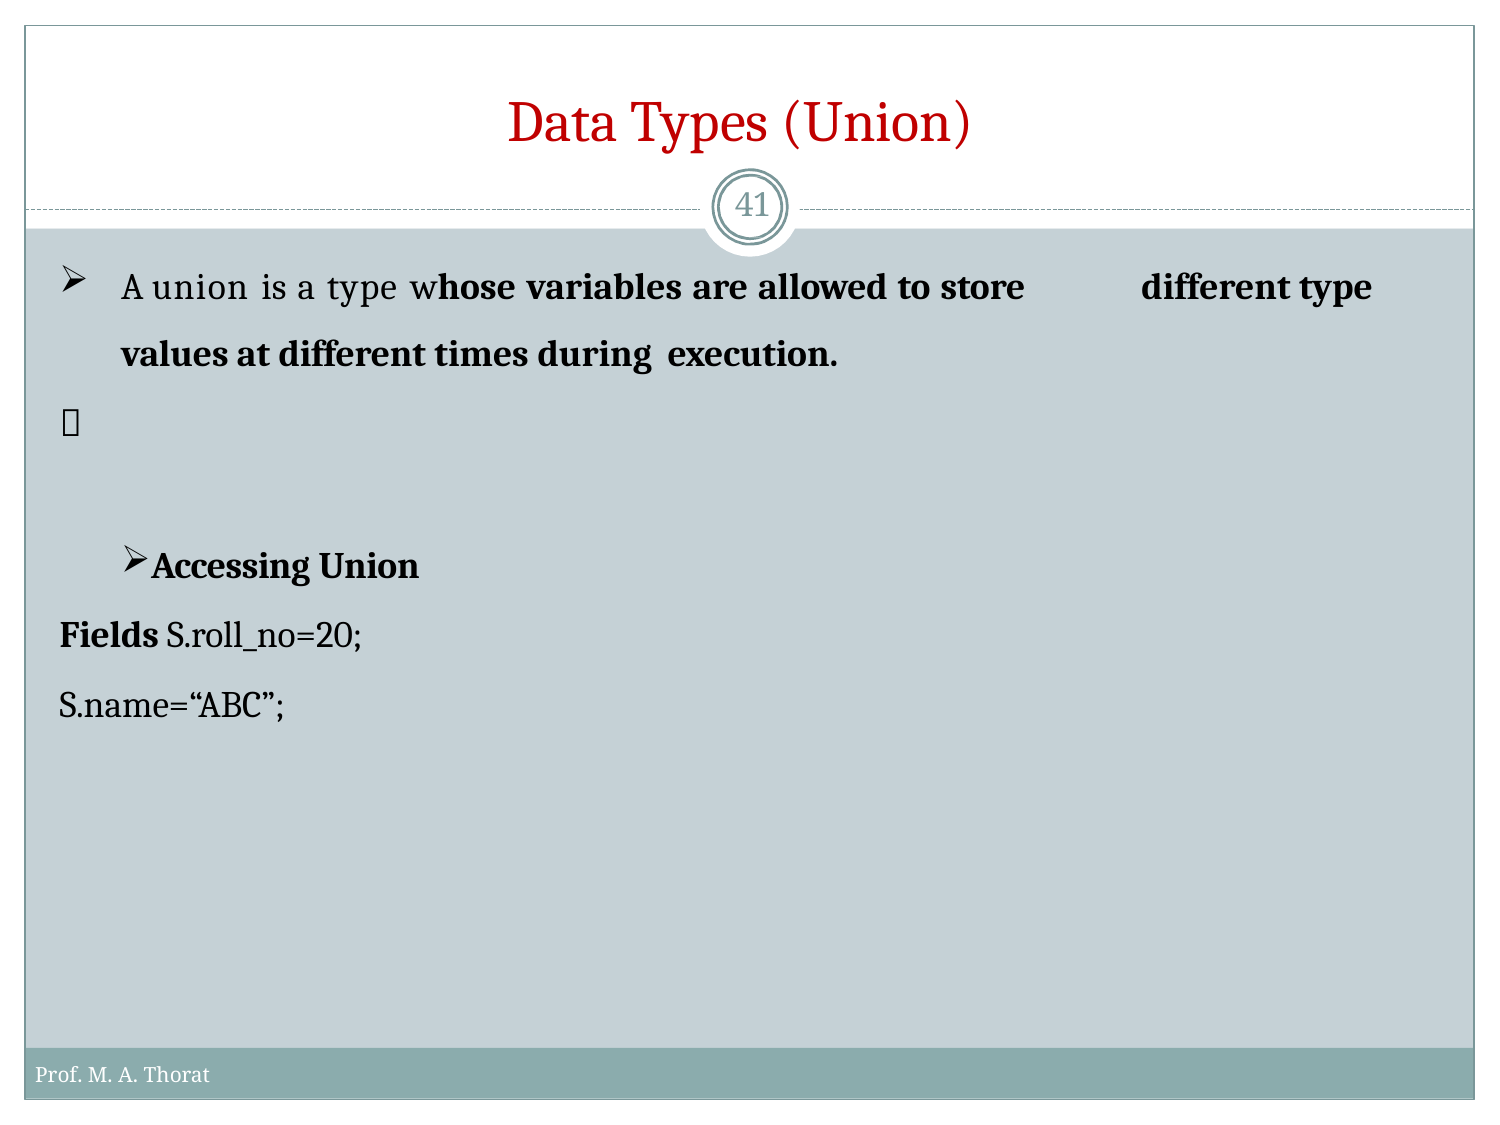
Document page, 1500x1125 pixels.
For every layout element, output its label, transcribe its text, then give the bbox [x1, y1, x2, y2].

title Data Types (Union) [151, 80, 1349, 181]
footer Prof. M. A. Thorat [33, 1061, 331, 1091]
text_box 41 A union is a type whose variables are allowed to store different type values at different times during execution.  Accessing Union Fields S.roll_no=20; S.name=“ABC”; [57, 181, 1434, 725]
